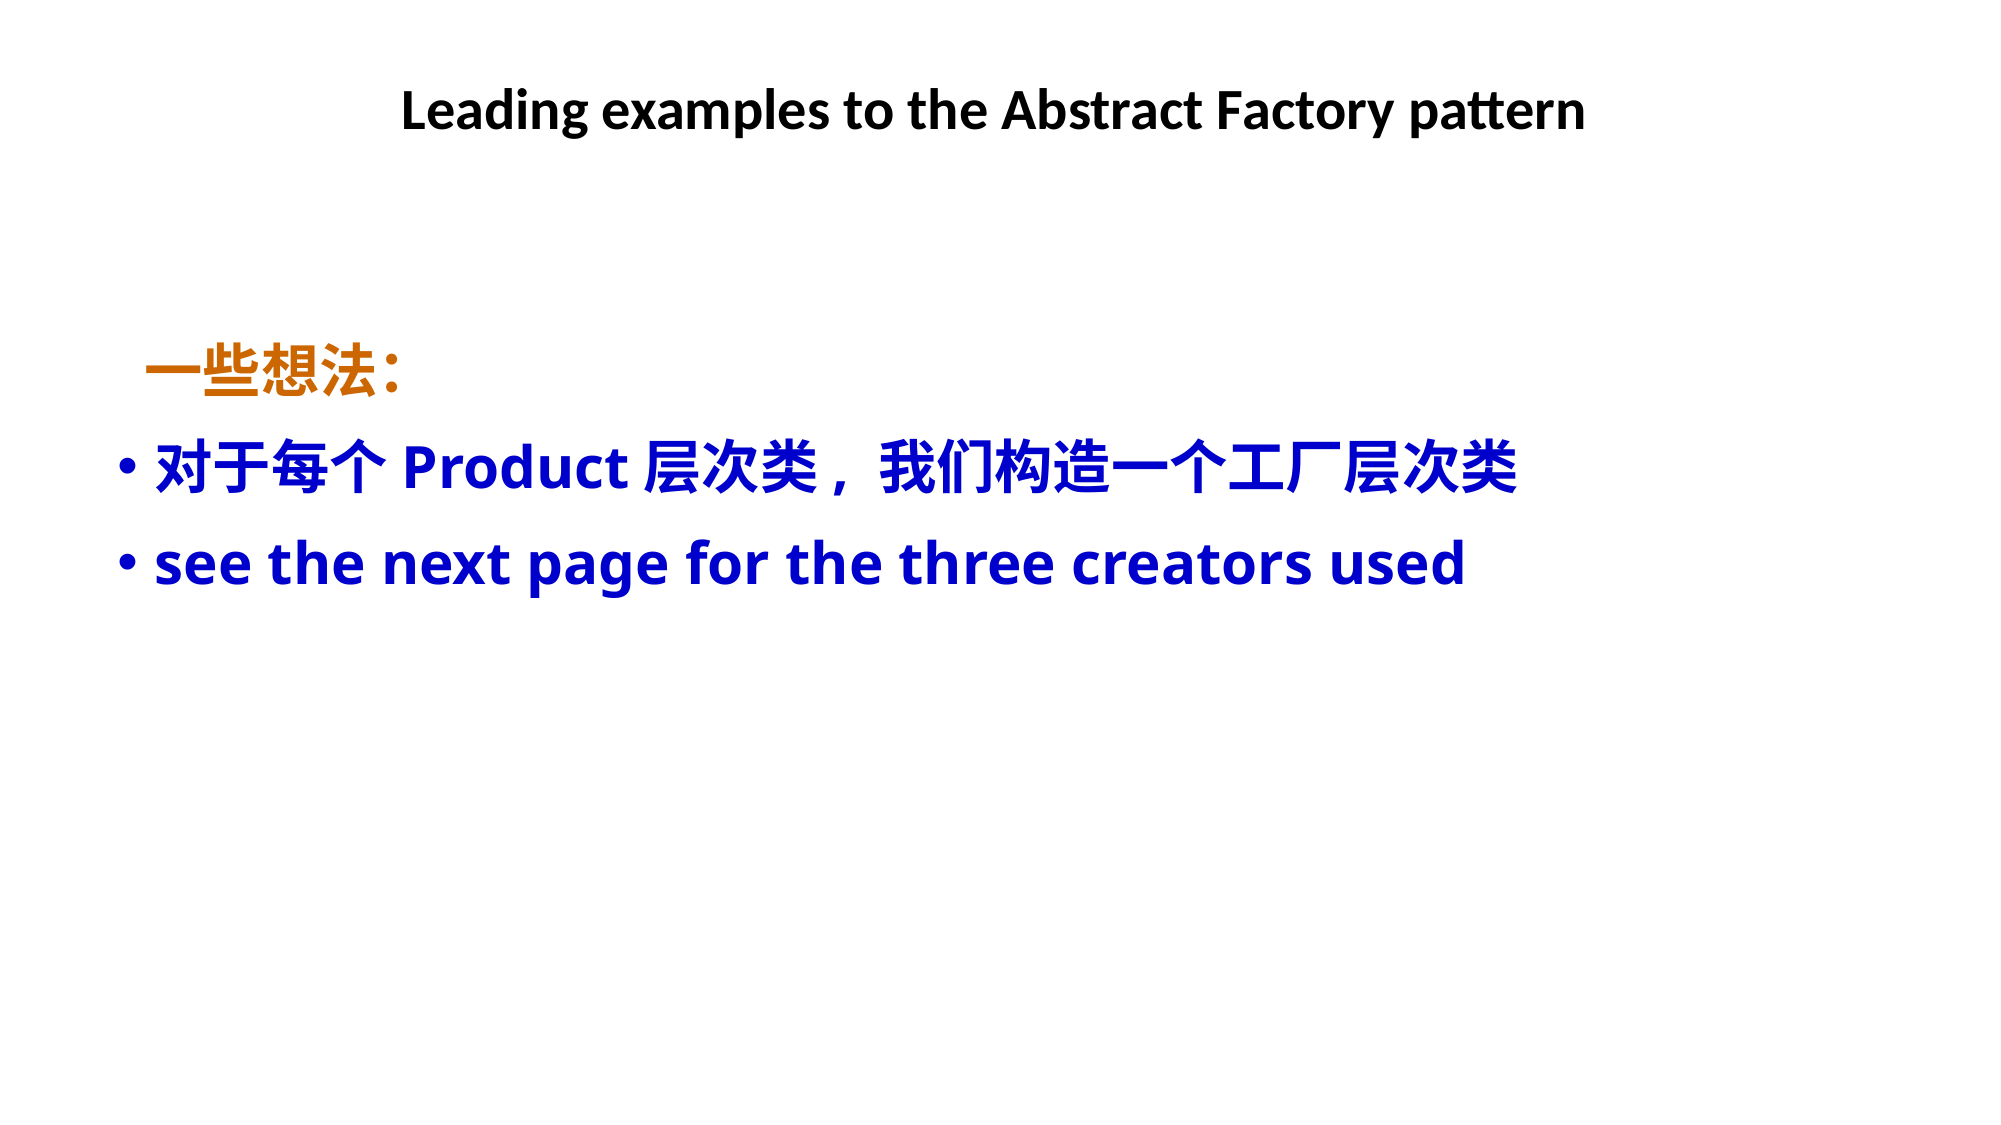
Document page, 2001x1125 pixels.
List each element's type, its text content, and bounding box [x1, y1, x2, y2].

list 一些想法： 对于每个Product层次类, 我们构造一个工厂层次类 see the next page for the three creators used [117, 312, 1717, 635]
text_box Leading examples to the Abstract Factory pattern [279, 63, 1709, 149]
